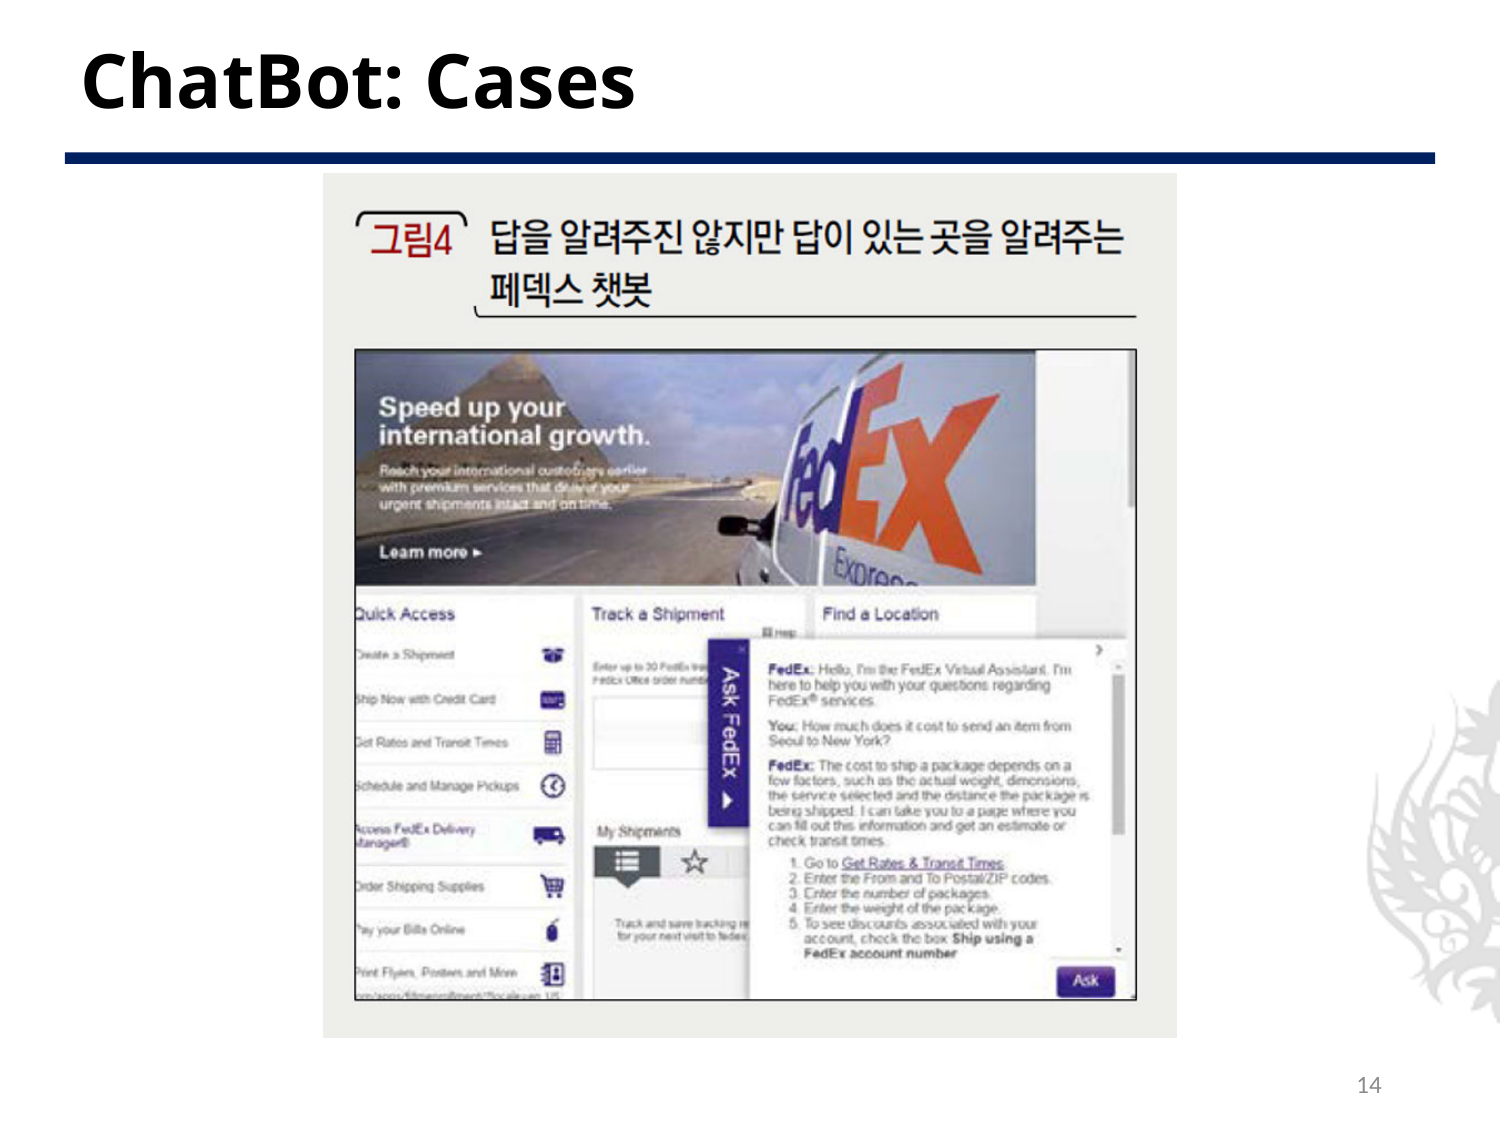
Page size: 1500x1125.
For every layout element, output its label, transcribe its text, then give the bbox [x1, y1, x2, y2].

title ChatBot: Cases [64, 26, 1436, 143]
slide_number 14 [1059, 1057, 1397, 1111]
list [323, 173, 1177, 1038]
